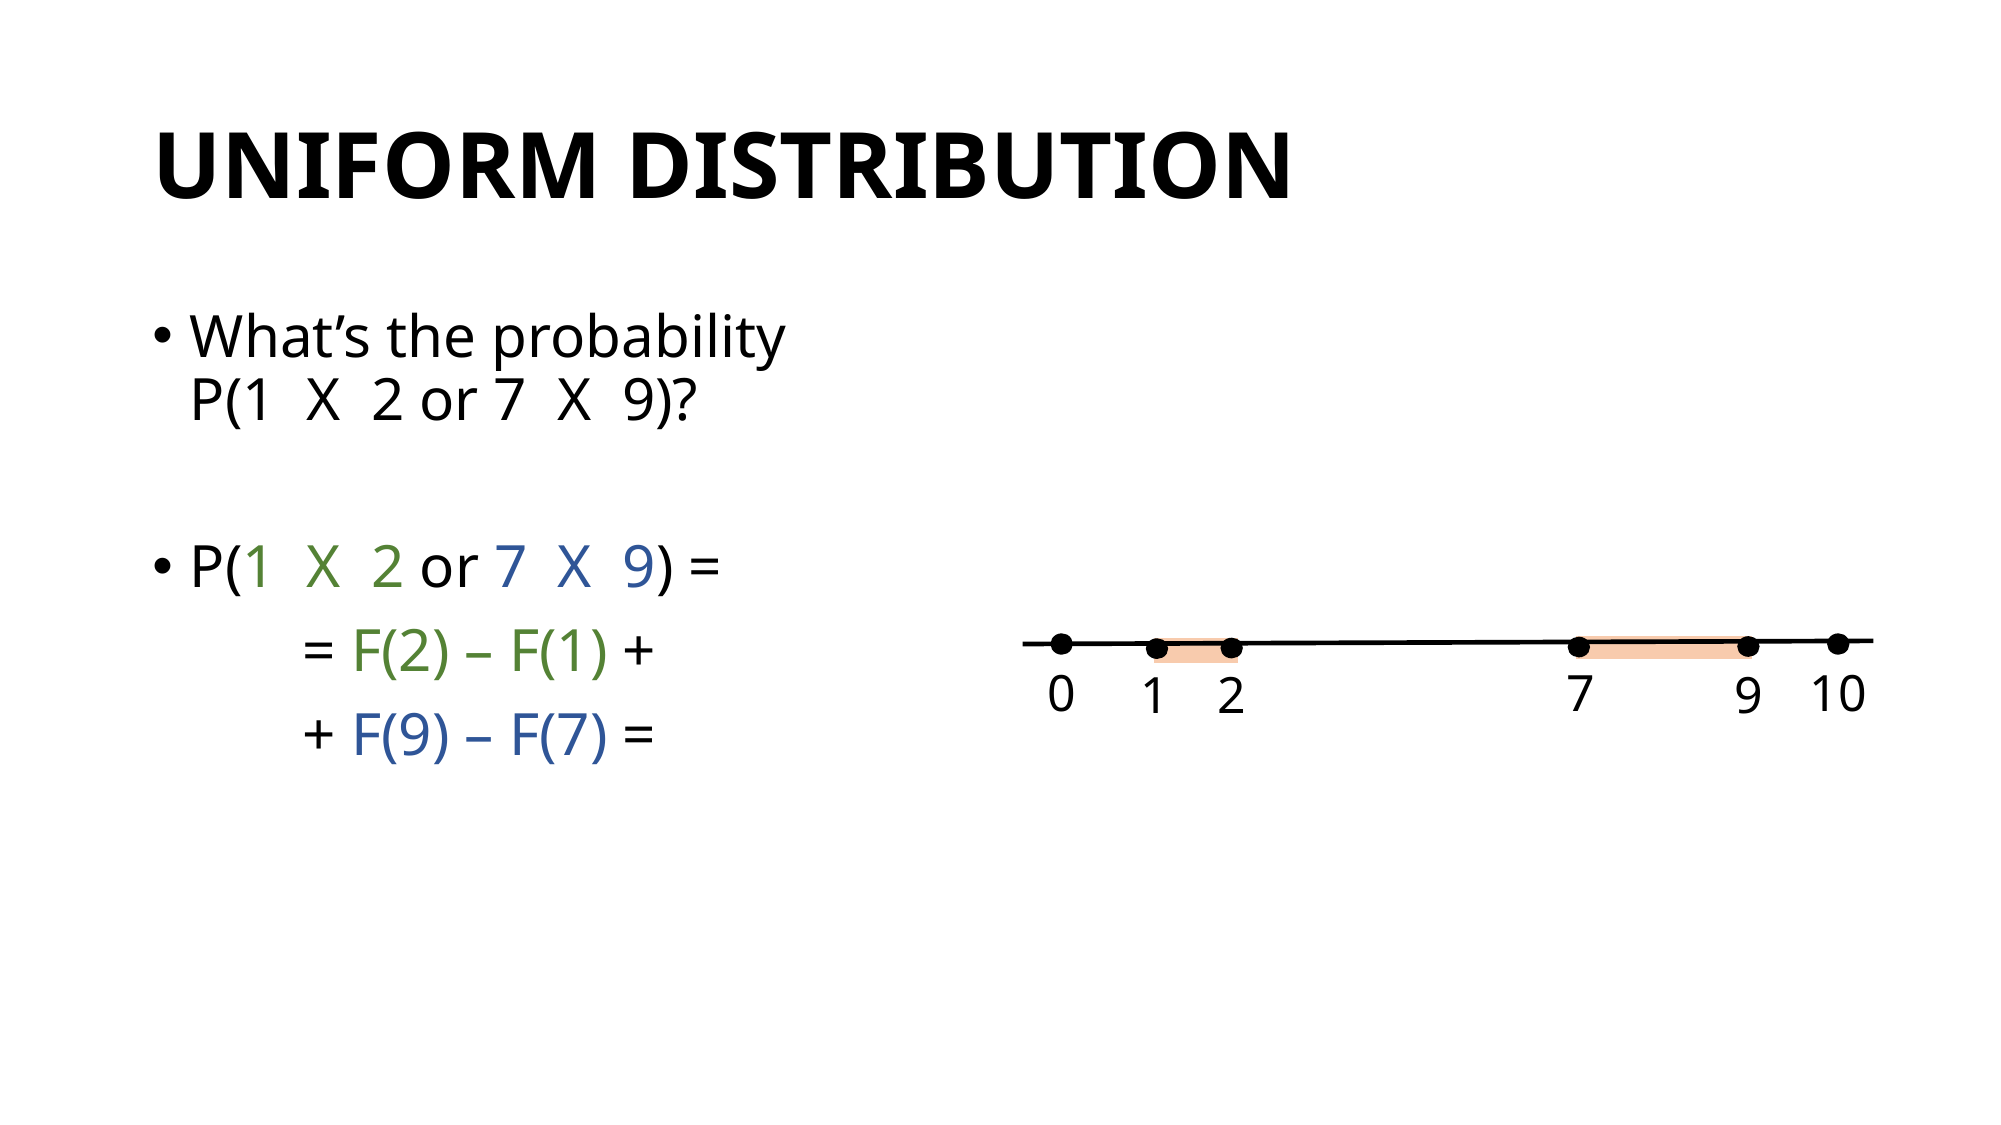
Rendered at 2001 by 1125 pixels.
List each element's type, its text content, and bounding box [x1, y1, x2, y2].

title UNIFORM DISTRIBUTION [137, 59, 1863, 278]
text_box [1022, 634, 1885, 733]
